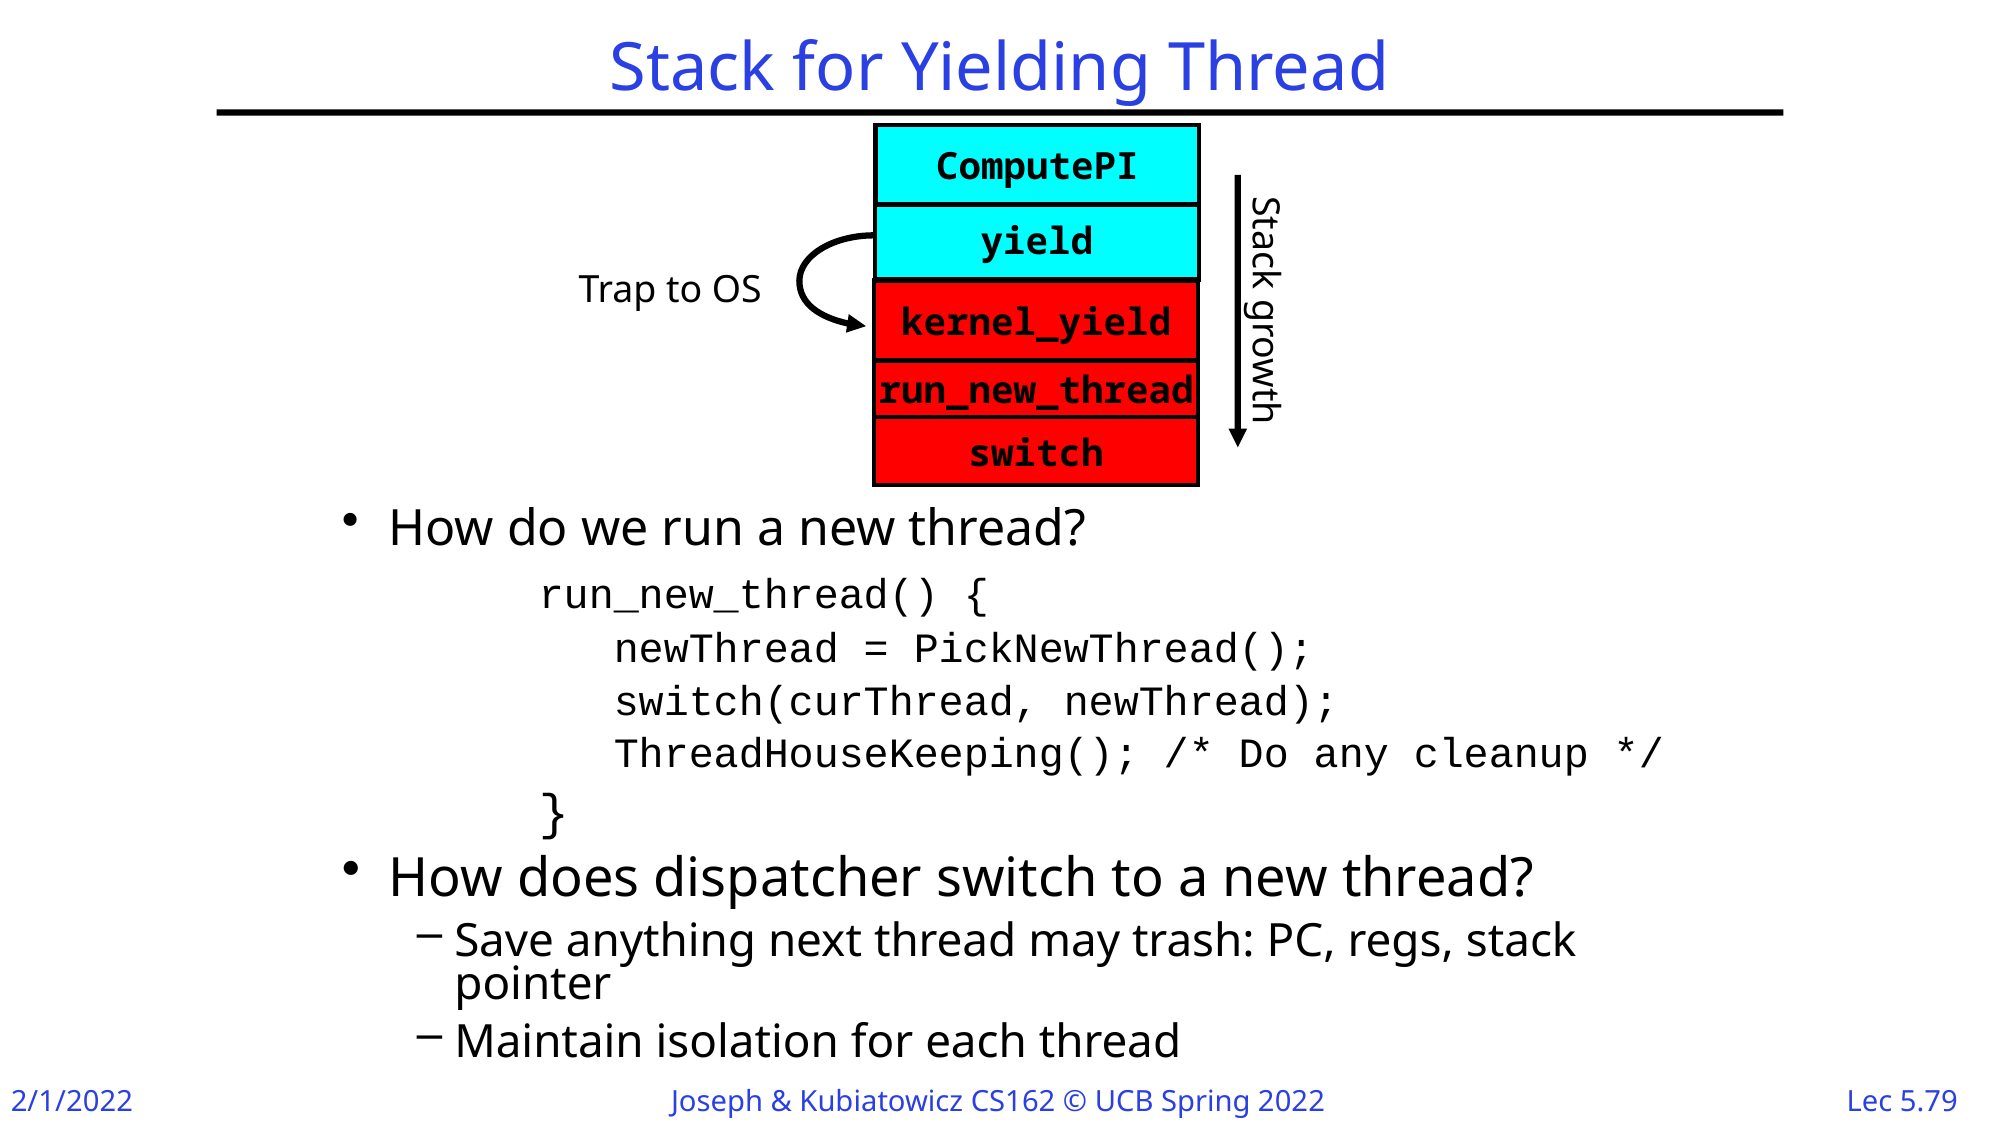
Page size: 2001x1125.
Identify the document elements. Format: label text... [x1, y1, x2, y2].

title Stack for Yielding Thread [216, 24, 1784, 113]
list How do we run a new thread? run_new_thread() { newThread = PickNewThread(); switch(curThread, newThread); ThreadHouseKeeping(); /* Do any cleanup */ } How does dispatcher switch to a new thread? Save anything next thread may trash: PC, regs, stack pointer Maintain isolation for each thread [327, 500, 1750, 1076]
text_box ComputePI [875, 125, 1200, 205]
text_box yield [874, 200, 1199, 234]
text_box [1236, 174, 1299, 448]
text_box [562, 235, 1199, 486]
